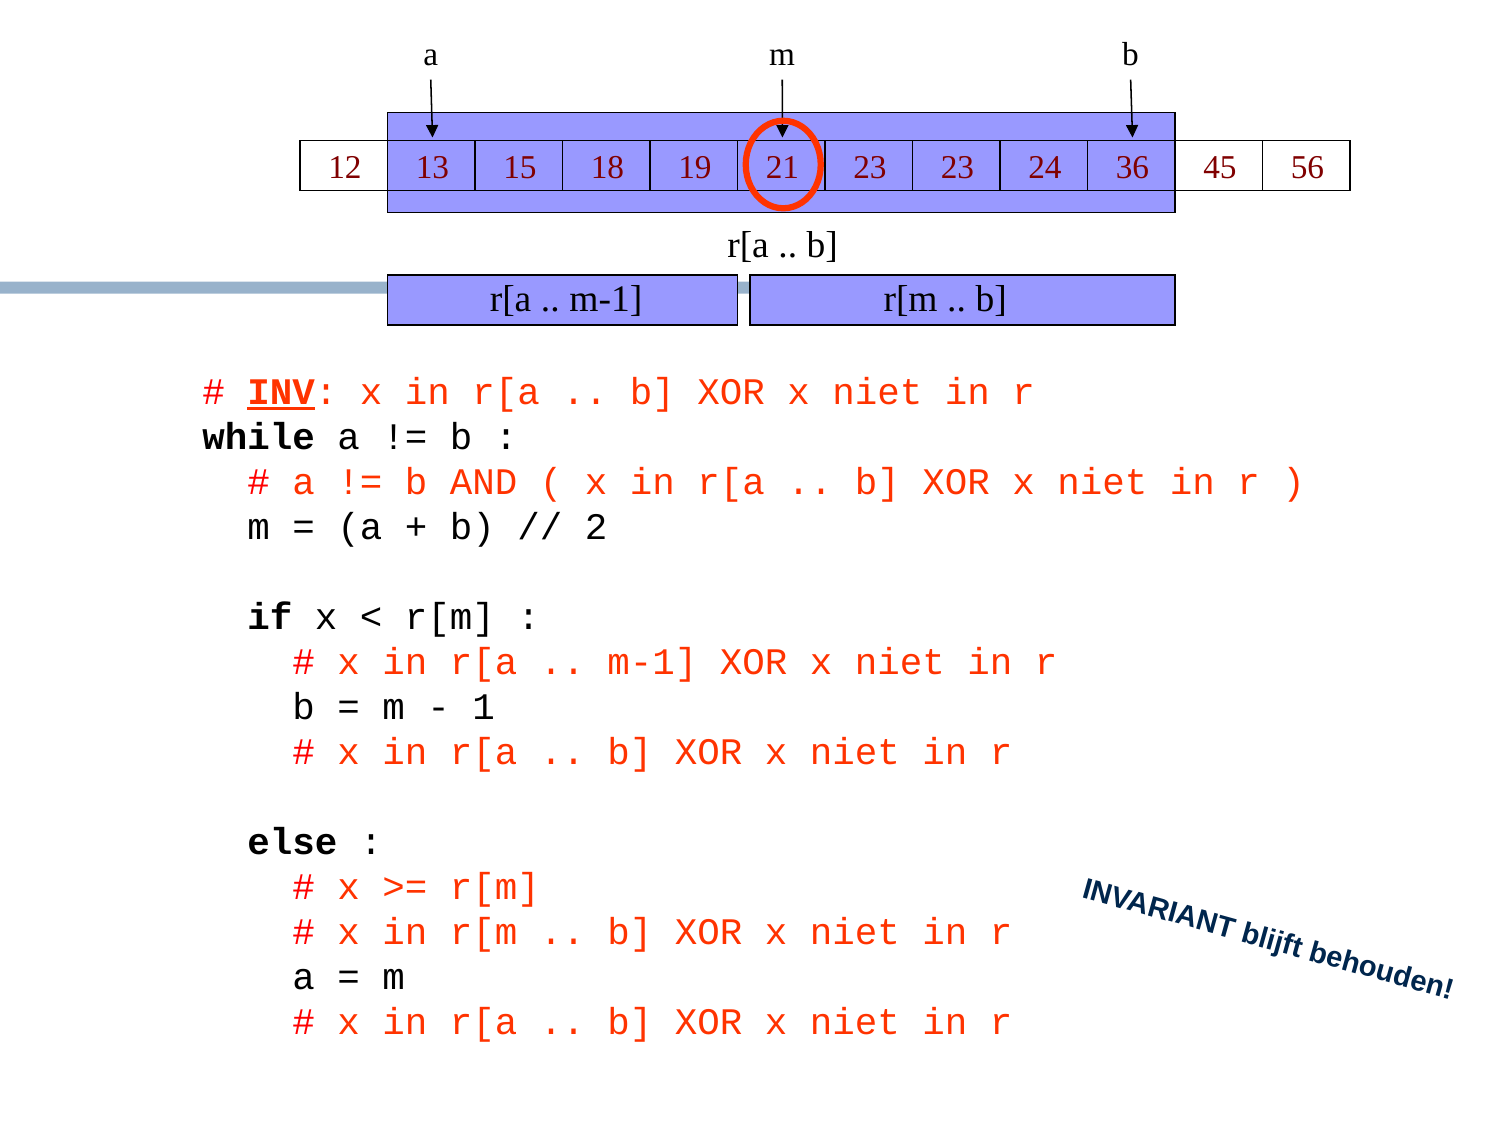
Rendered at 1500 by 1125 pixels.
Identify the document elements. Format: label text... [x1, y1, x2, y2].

text_box INVARIANT blijft behouden! [1063, 858, 1475, 1017]
text_box [787, 121, 811, 135]
text_box a [408, 24, 453, 80]
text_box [824, 137, 910, 193]
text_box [387, 137, 472, 193]
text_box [749, 266, 1176, 328]
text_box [1087, 137, 1172, 193]
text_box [912, 137, 997, 193]
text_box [387, 266, 738, 328]
text_box [755, 121, 776, 135]
text_box [763, 202, 803, 209]
text_box [787, 112, 1125, 135]
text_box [1262, 137, 1351, 193]
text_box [474, 137, 560, 193]
text_box [387, 112, 425, 135]
text_box [438, 112, 776, 135]
text_box [387, 202, 1175, 213]
text_box r[a .. b] [712, 212, 854, 273]
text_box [299, 137, 385, 193]
text_box [1138, 112, 1175, 135]
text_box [737, 137, 822, 193]
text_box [999, 137, 1085, 193]
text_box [1174, 137, 1260, 193]
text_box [649, 137, 735, 193]
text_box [562, 137, 647, 193]
text_box m [754, 24, 810, 80]
text_box b [1107, 24, 1154, 80]
text_box # INV: x in r[a .. b] XOR x niet in r while a != b : # a != b AND ( x in r[a .. b] XOR x niet in r ) m = (a + b) // 2 if x < r[m] : # x in r[a .. m-1] XOR x niet in r b = m - 1 # x in r[a .. b] XOR x niet in r else : # x >= r[m] # x in r[m .. b] XOR x niet in r a = m # x in r[a .. b] XOR x niet in r [187, 359, 1376, 1125]
